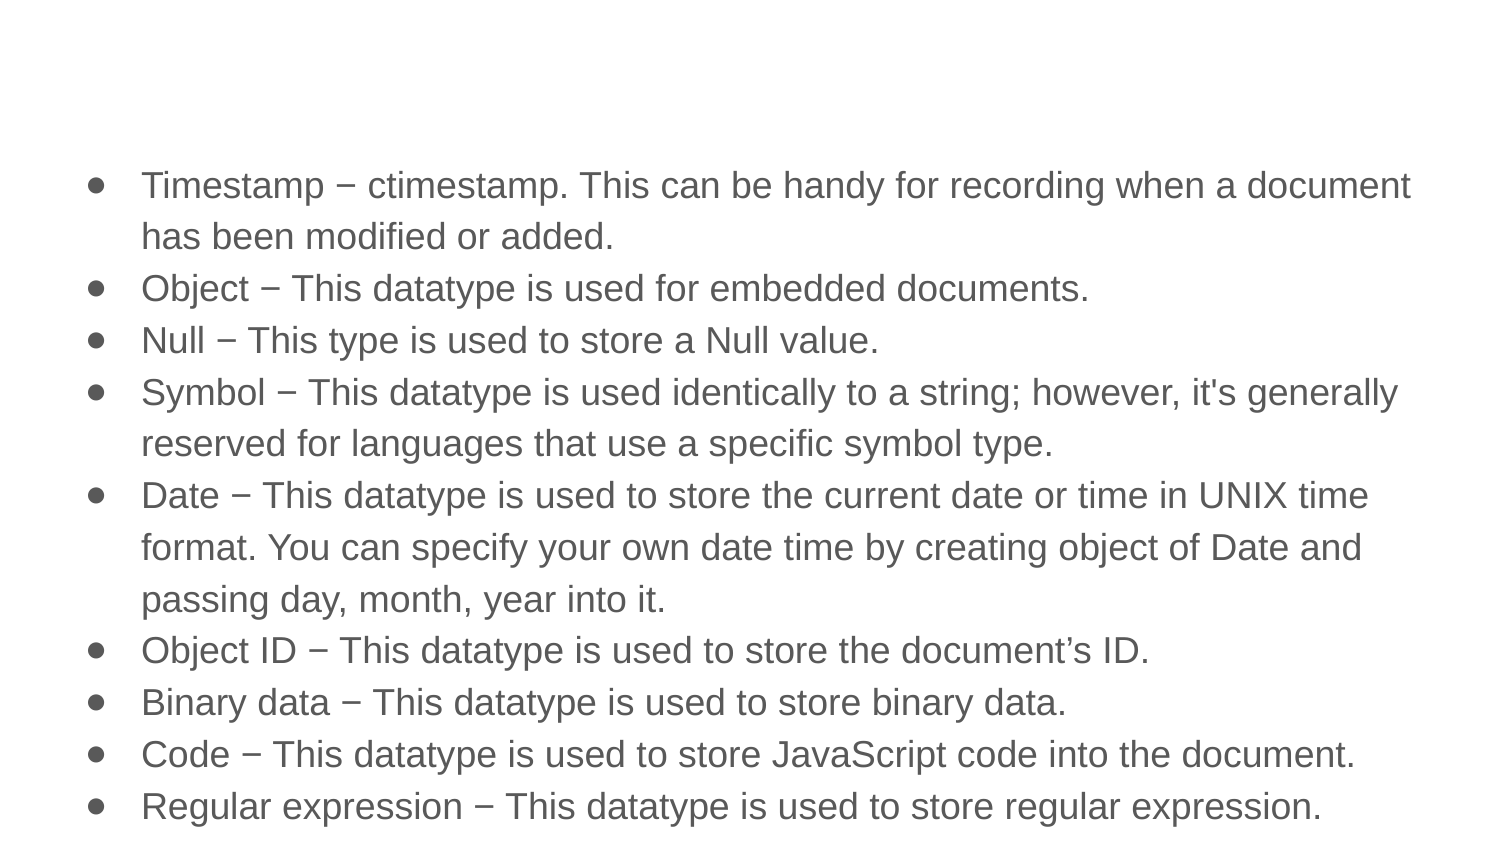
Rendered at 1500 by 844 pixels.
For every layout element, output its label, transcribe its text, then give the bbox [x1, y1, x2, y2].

list Timestamp − ctimestamp. This can be handy for recording when a document has been modified or added. Object − This datatype is used for embedded documents. Null − This type is used to store a Null value. Symbol − This datatype is used identically to a string; however, it's generally reserved for languages that use a specific symbol type. Date − This datatype is used to store the current date or time in UNIX time format. You can specify your own date time by creating object of Date and passing day, month, year into it. Object ID − This datatype is used to store the document’s ID. Binary data − This datatype is used to store binary data. Code − This datatype is used to store JavaScript code into the document. Regular expression − This datatype is used to store regular expression. [51, 139, 1449, 700]
